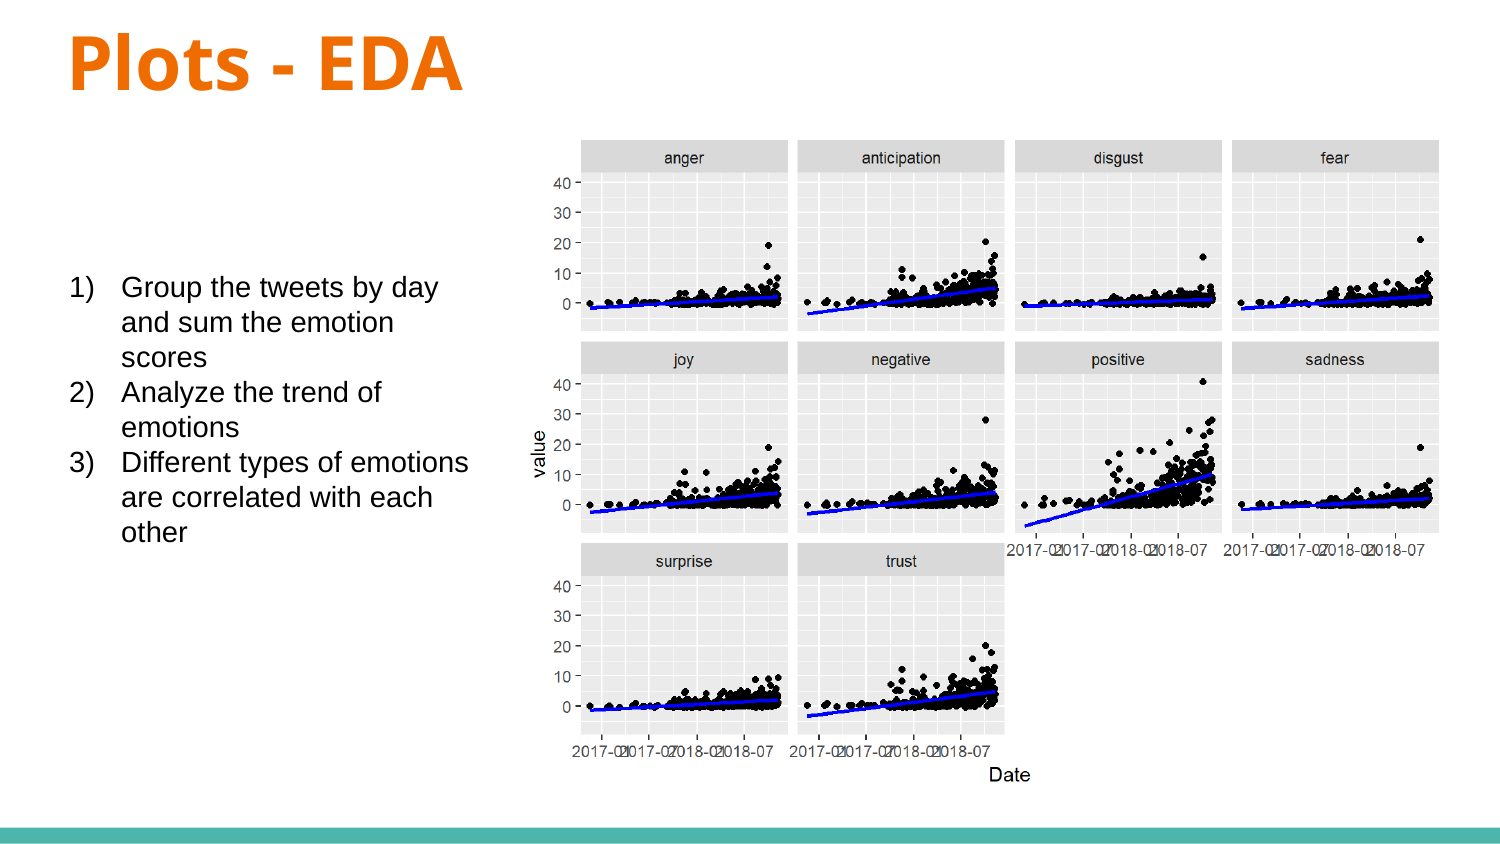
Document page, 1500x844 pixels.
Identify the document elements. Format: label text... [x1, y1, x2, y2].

title Plots - EDA [51, 0, 1449, 94]
text_box Group the tweets by day and sum the emotion scores Analyze the trend of emotions Different types of emotions are correlated with each other [31, 253, 494, 765]
picture [519, 130, 1450, 795]
